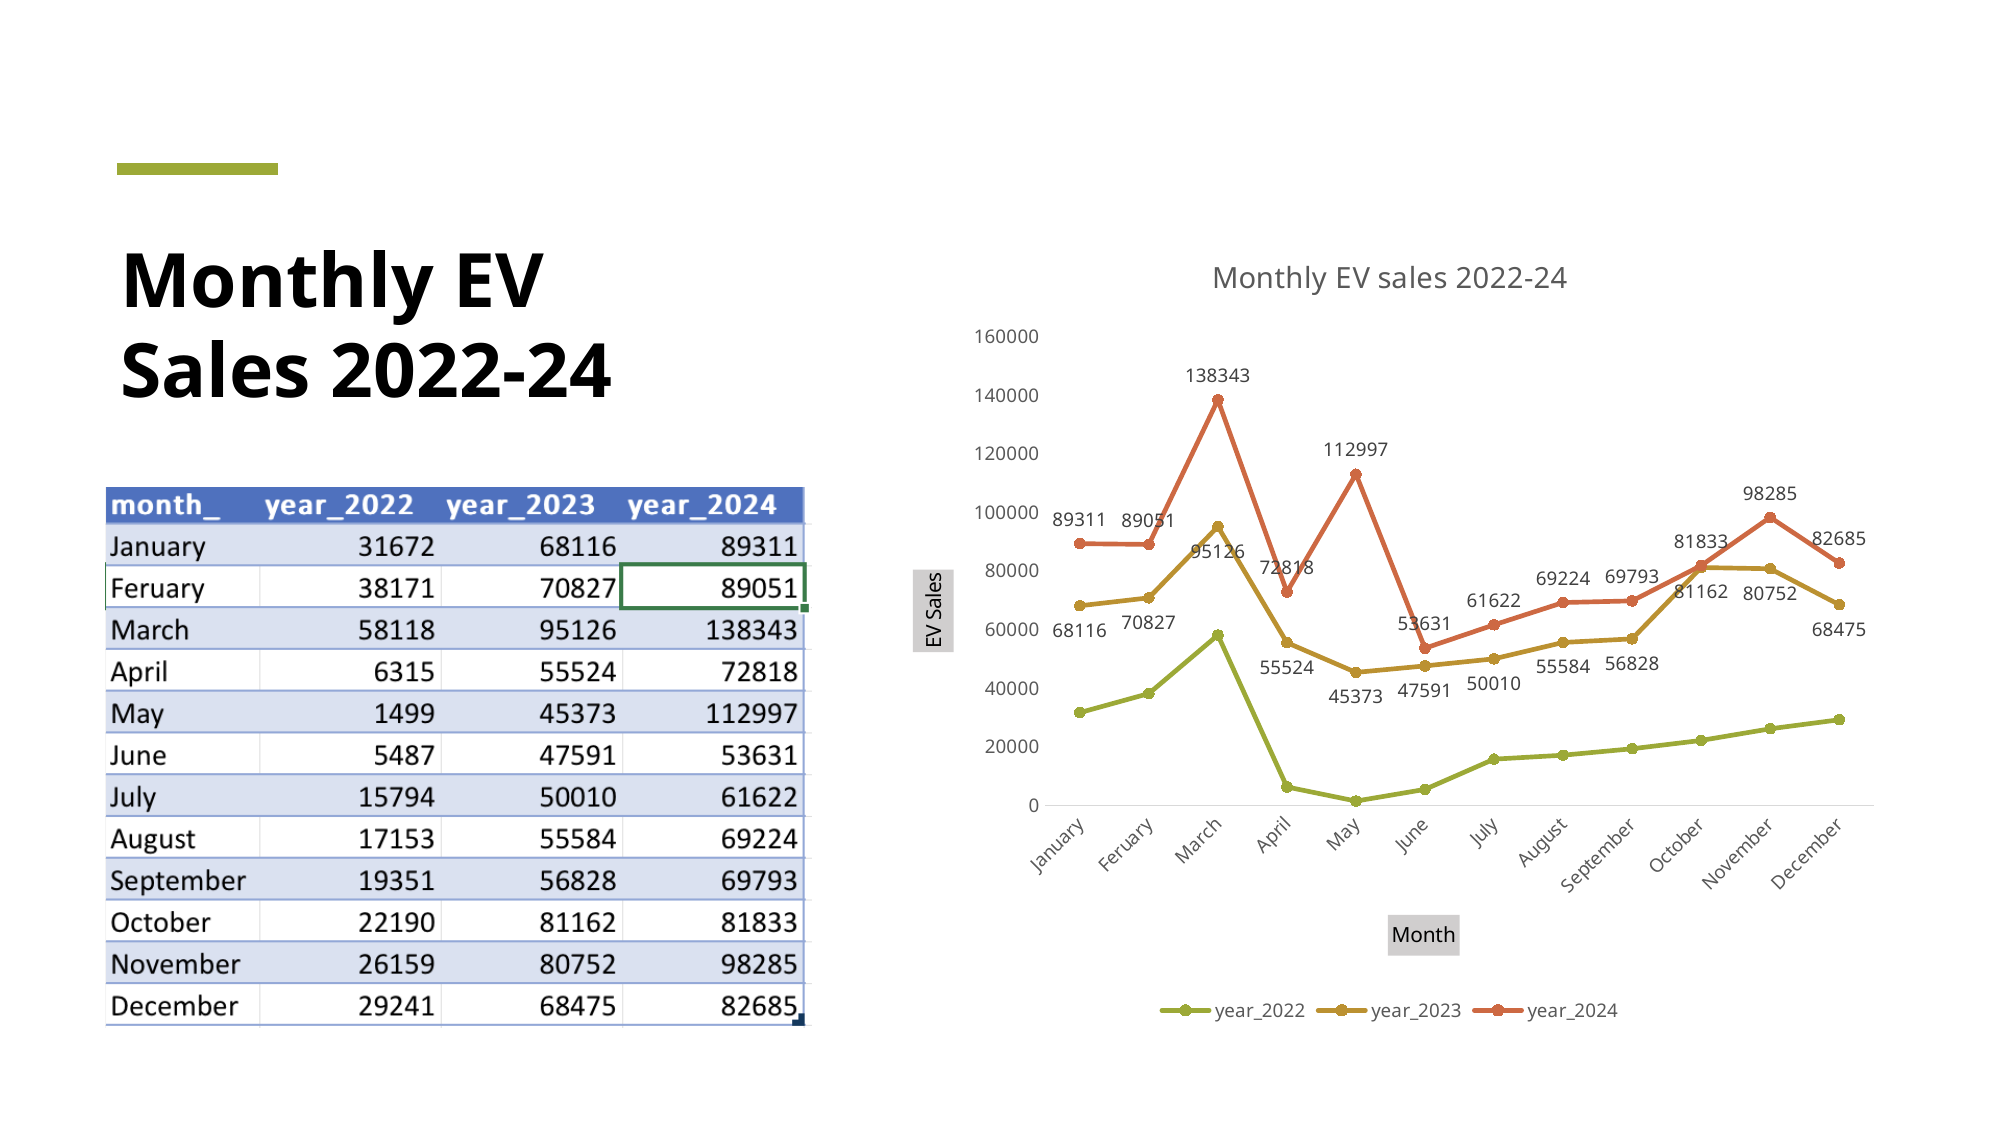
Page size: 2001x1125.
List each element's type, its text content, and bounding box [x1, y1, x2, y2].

chart [886, 224, 1894, 1030]
picture [105, 487, 812, 1028]
title Monthly EV Sales 2022-24 [105, 224, 739, 464]
